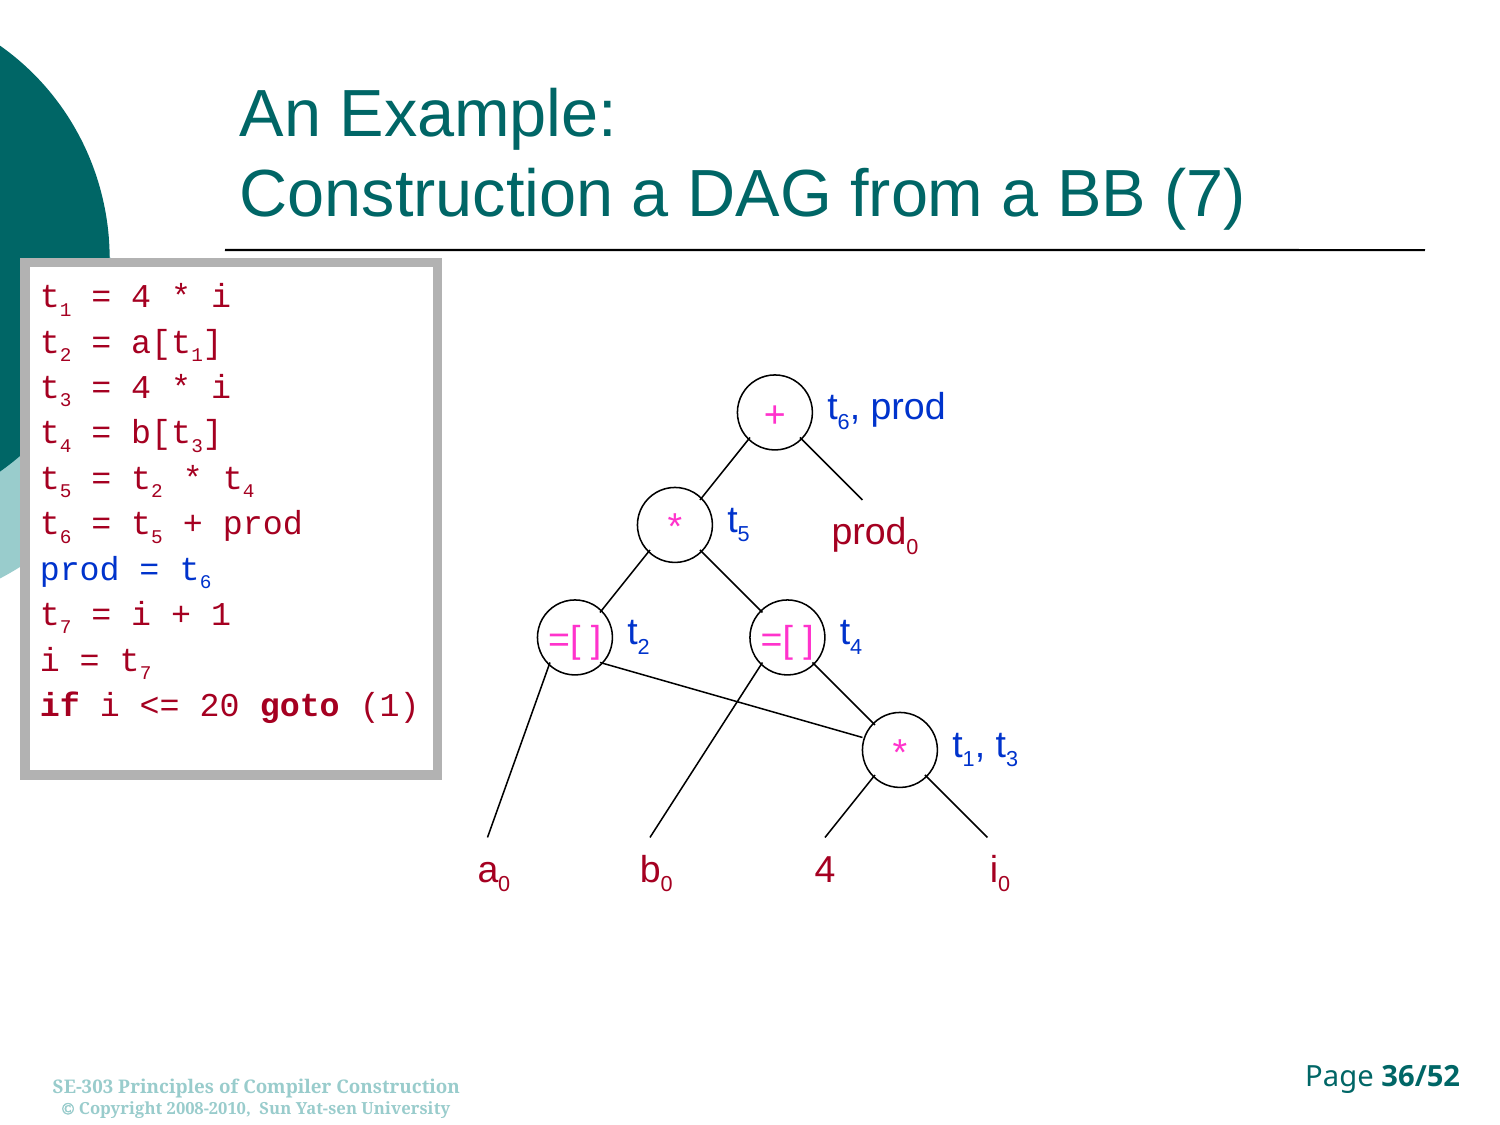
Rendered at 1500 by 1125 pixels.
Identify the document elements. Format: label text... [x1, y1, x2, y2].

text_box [24, 262, 1063, 898]
footer SE-303 Principles of Compiler Construction  Copyright 2008-2010, Sun Yat-sen University [0, 1049, 513, 1125]
title An Example: Construction a DAG from a BB (7) [224, 49, 1425, 238]
